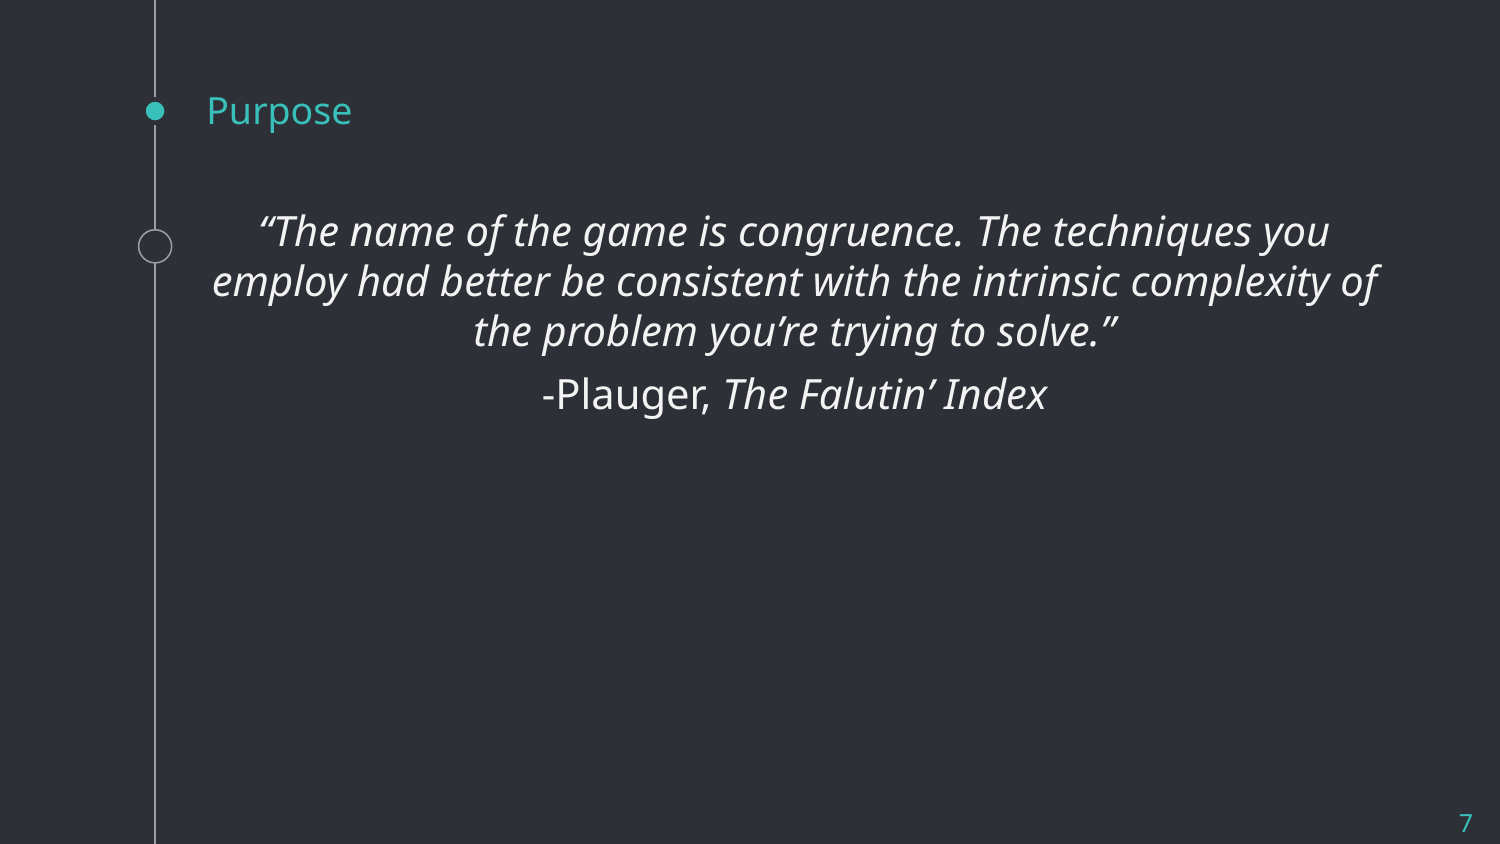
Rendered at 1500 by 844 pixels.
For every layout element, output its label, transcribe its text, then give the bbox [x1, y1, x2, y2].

slide_number 7 [1398, 792, 1489, 844]
title Purpose [191, 90, 1317, 147]
list “The name of the game is congruence. The techniques you employ had better be consistent with the intrinsic complexity of the problem you’re trying to solve.” -Plauger, The Falutin’ Index [191, 189, 1399, 802]
